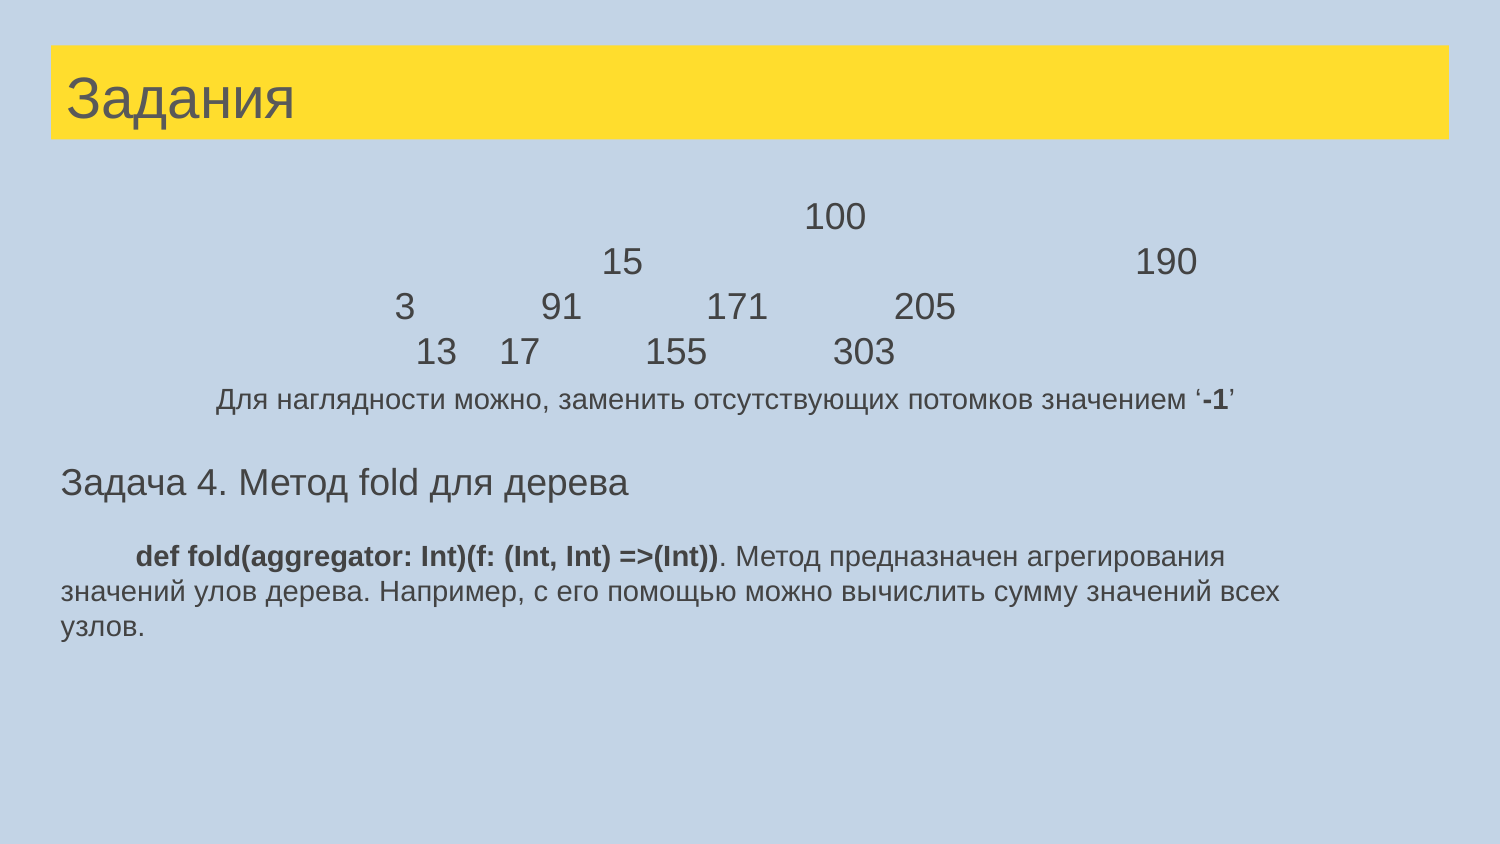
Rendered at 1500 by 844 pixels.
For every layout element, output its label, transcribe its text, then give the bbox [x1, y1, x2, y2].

text_box Задача 4. Метод fold для дерева def fold(aggregator: Int)(f: (Int, Int) =>(Int)). Метод предназначен агрегирования значений улов дерева. Например, с его помощью можно вычислить сумму значений всех узлов. [45, 442, 1339, 668]
title Задания [51, 45, 1449, 140]
text_box 100 15 190 3 91 171 205 13 17 155 303 Для наглядности можно, заменить отсутствующих потомков значением ‘-1’ [51, 177, 1344, 443]
